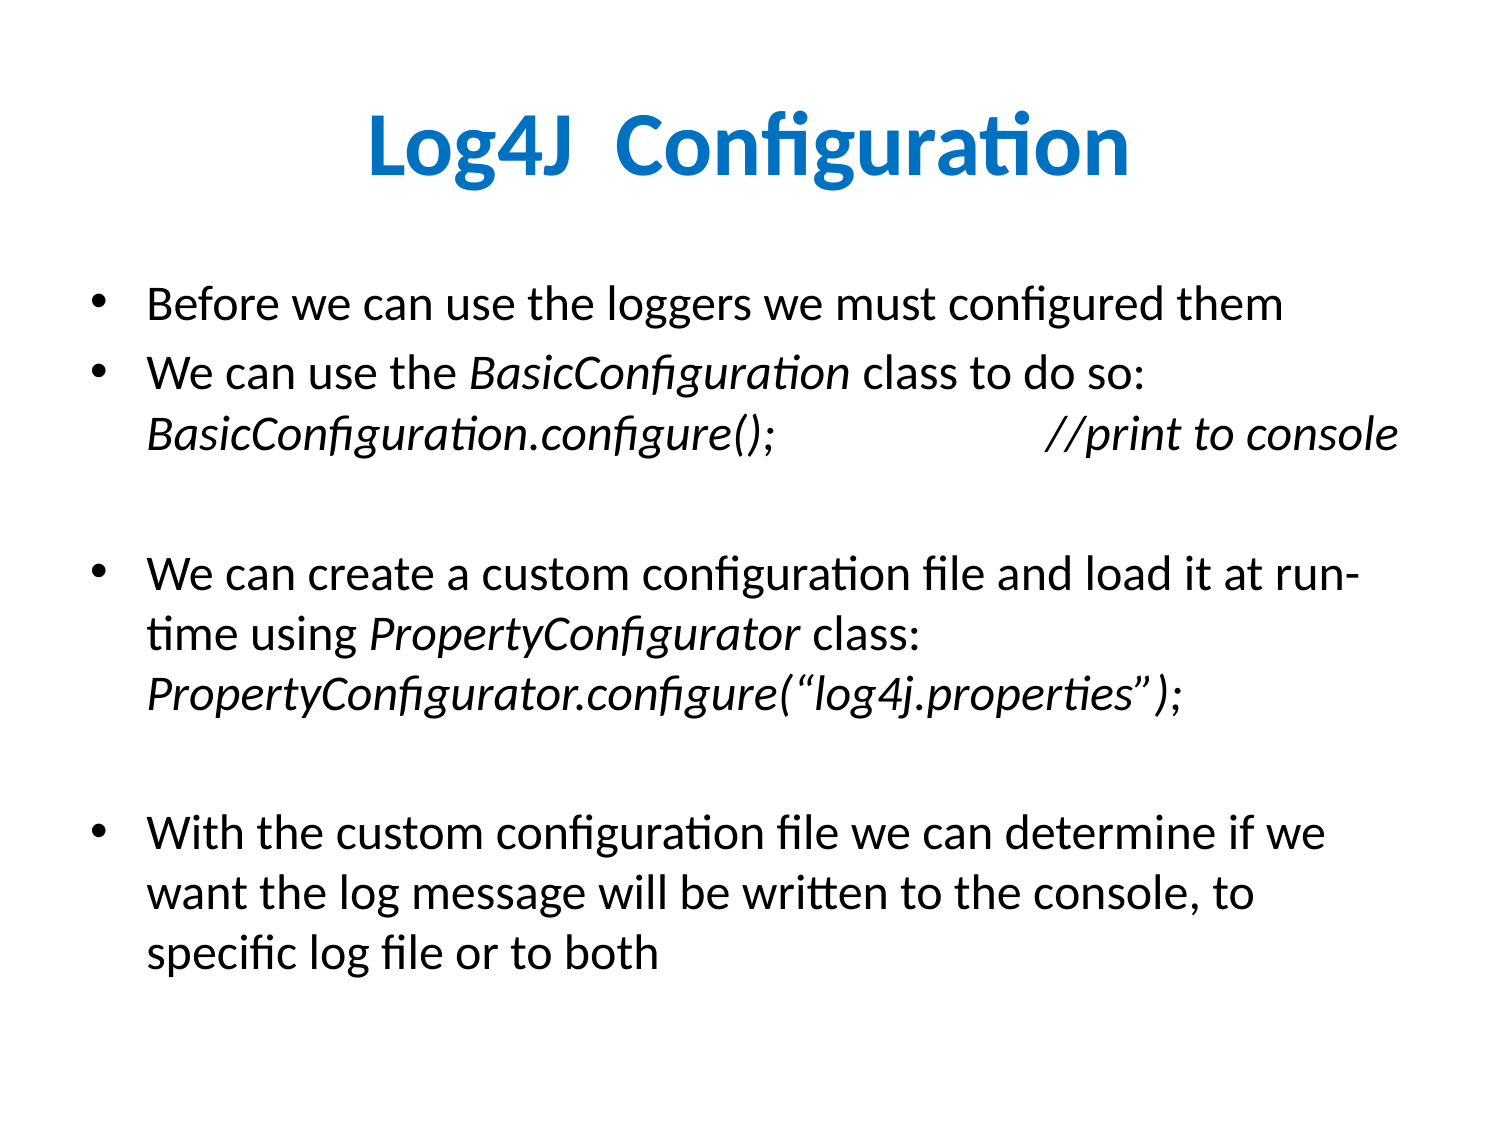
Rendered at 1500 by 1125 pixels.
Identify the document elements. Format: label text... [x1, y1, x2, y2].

list Before we can use the loggers we must configured them We can use the BasicConfiguration class to do so: BasicConfiguration.configure(); //print to console We can create a custom configuration file and load it at run-time using PropertyConfigurator class: PropertyConfigurator.configure(“log4j.properties”); With the custom configuration file we can determine if we want the log message will be written to the console, to specific log file or to both [75, 262, 1425, 1005]
title Log4J Configuration [75, 45, 1425, 233]
